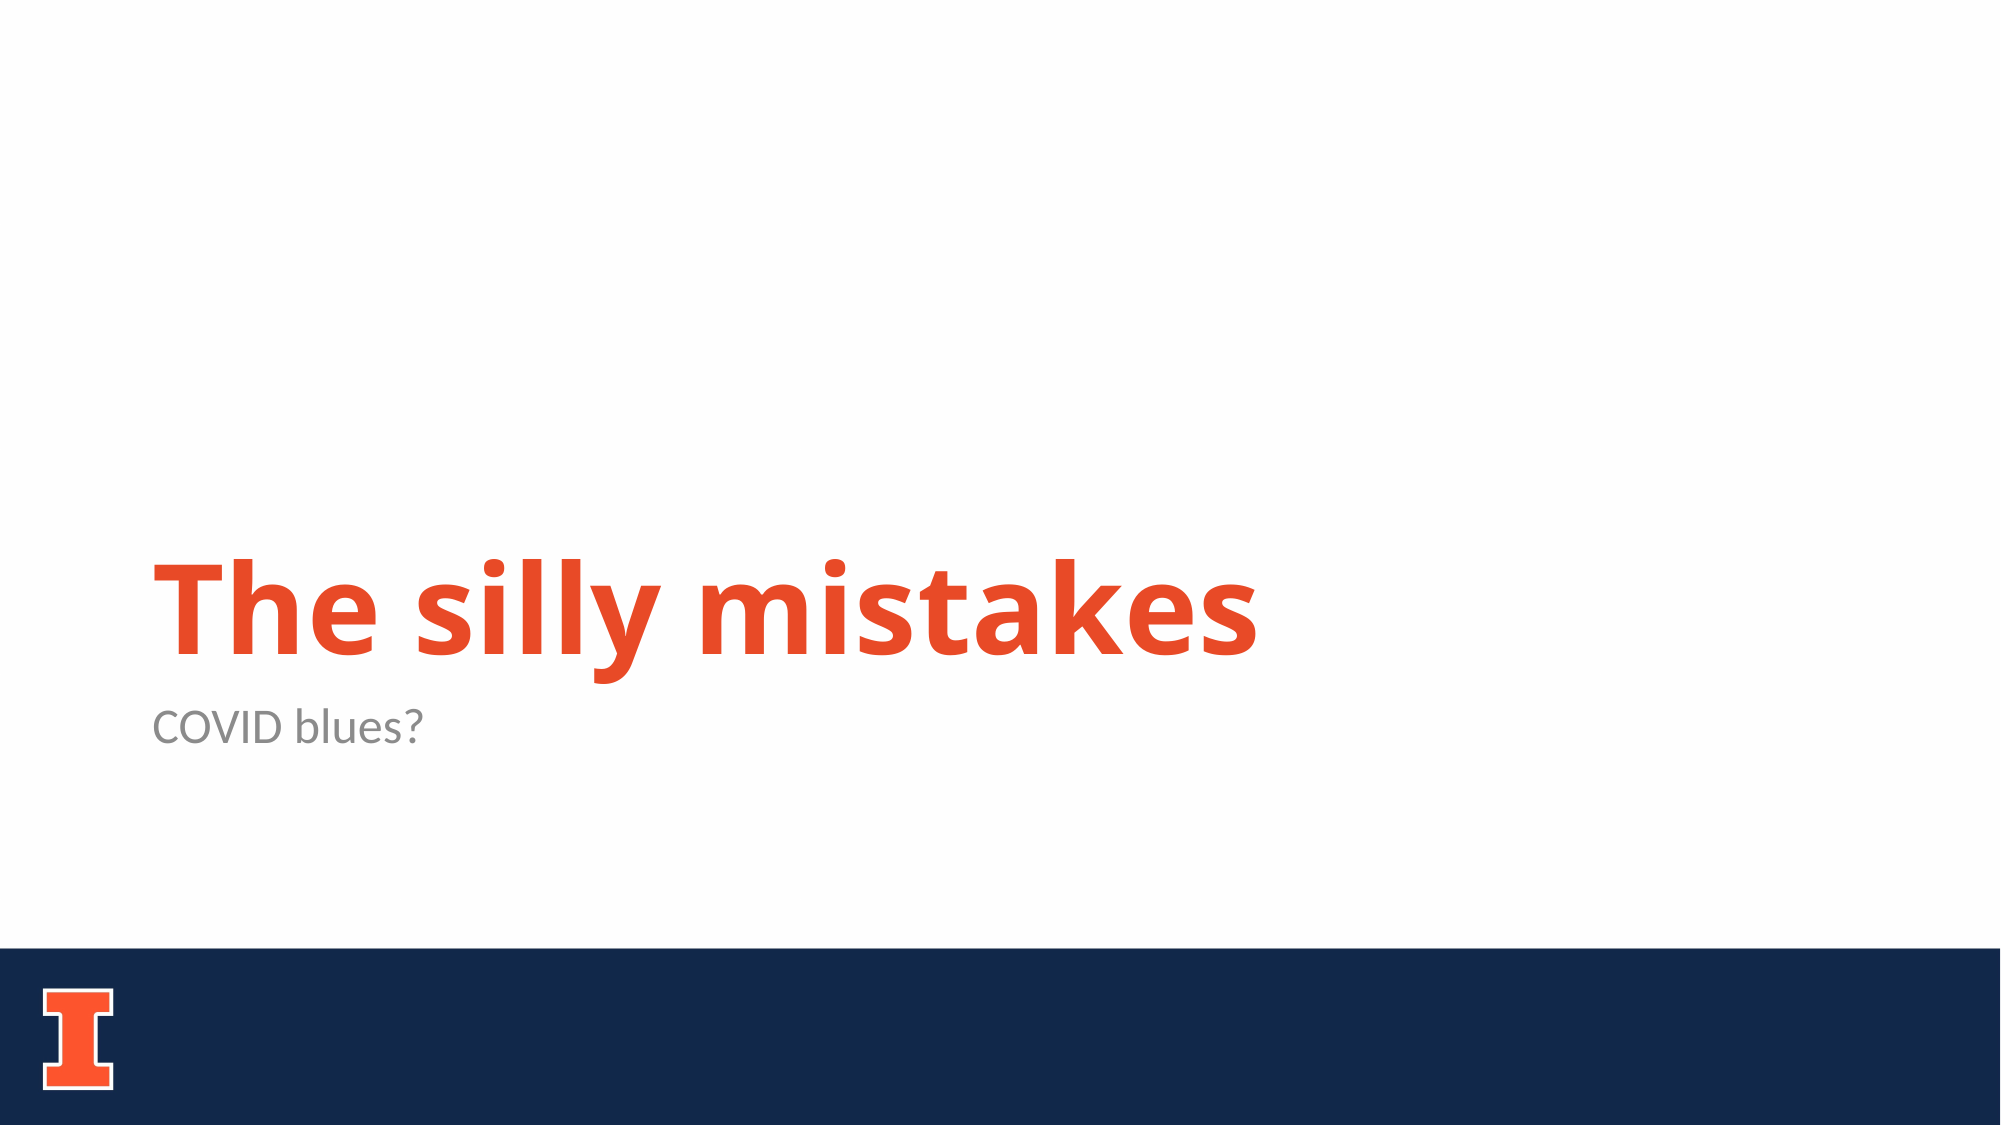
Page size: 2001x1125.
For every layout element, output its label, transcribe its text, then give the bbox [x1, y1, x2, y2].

picture [0, 0, 2001, 1125]
list COVID blues? [137, 693, 1863, 940]
title The silly mistakes [137, 220, 1863, 689]
